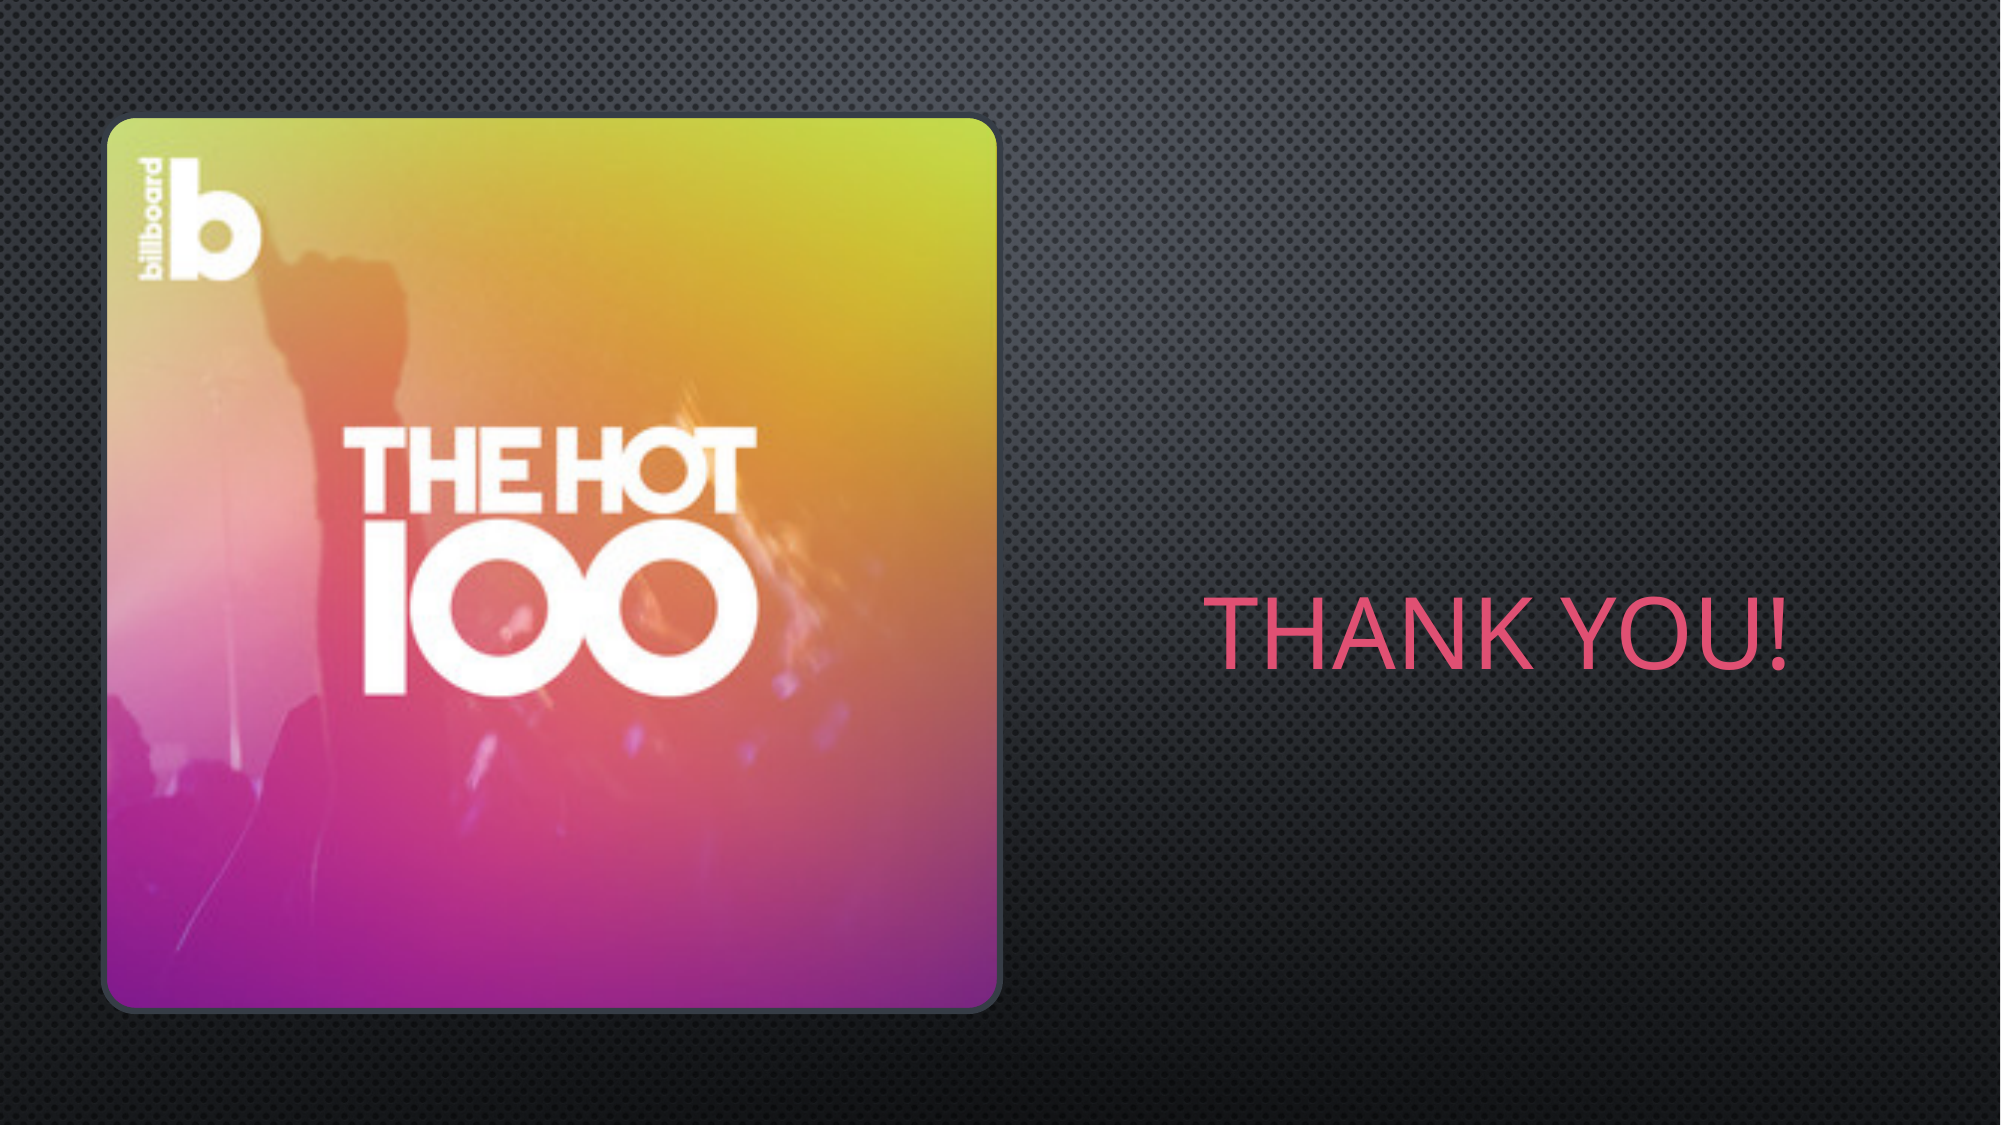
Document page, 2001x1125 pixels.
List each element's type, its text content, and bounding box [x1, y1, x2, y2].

title Thank you! [1104, 99, 1892, 698]
picture [103, 114, 1001, 1012]
